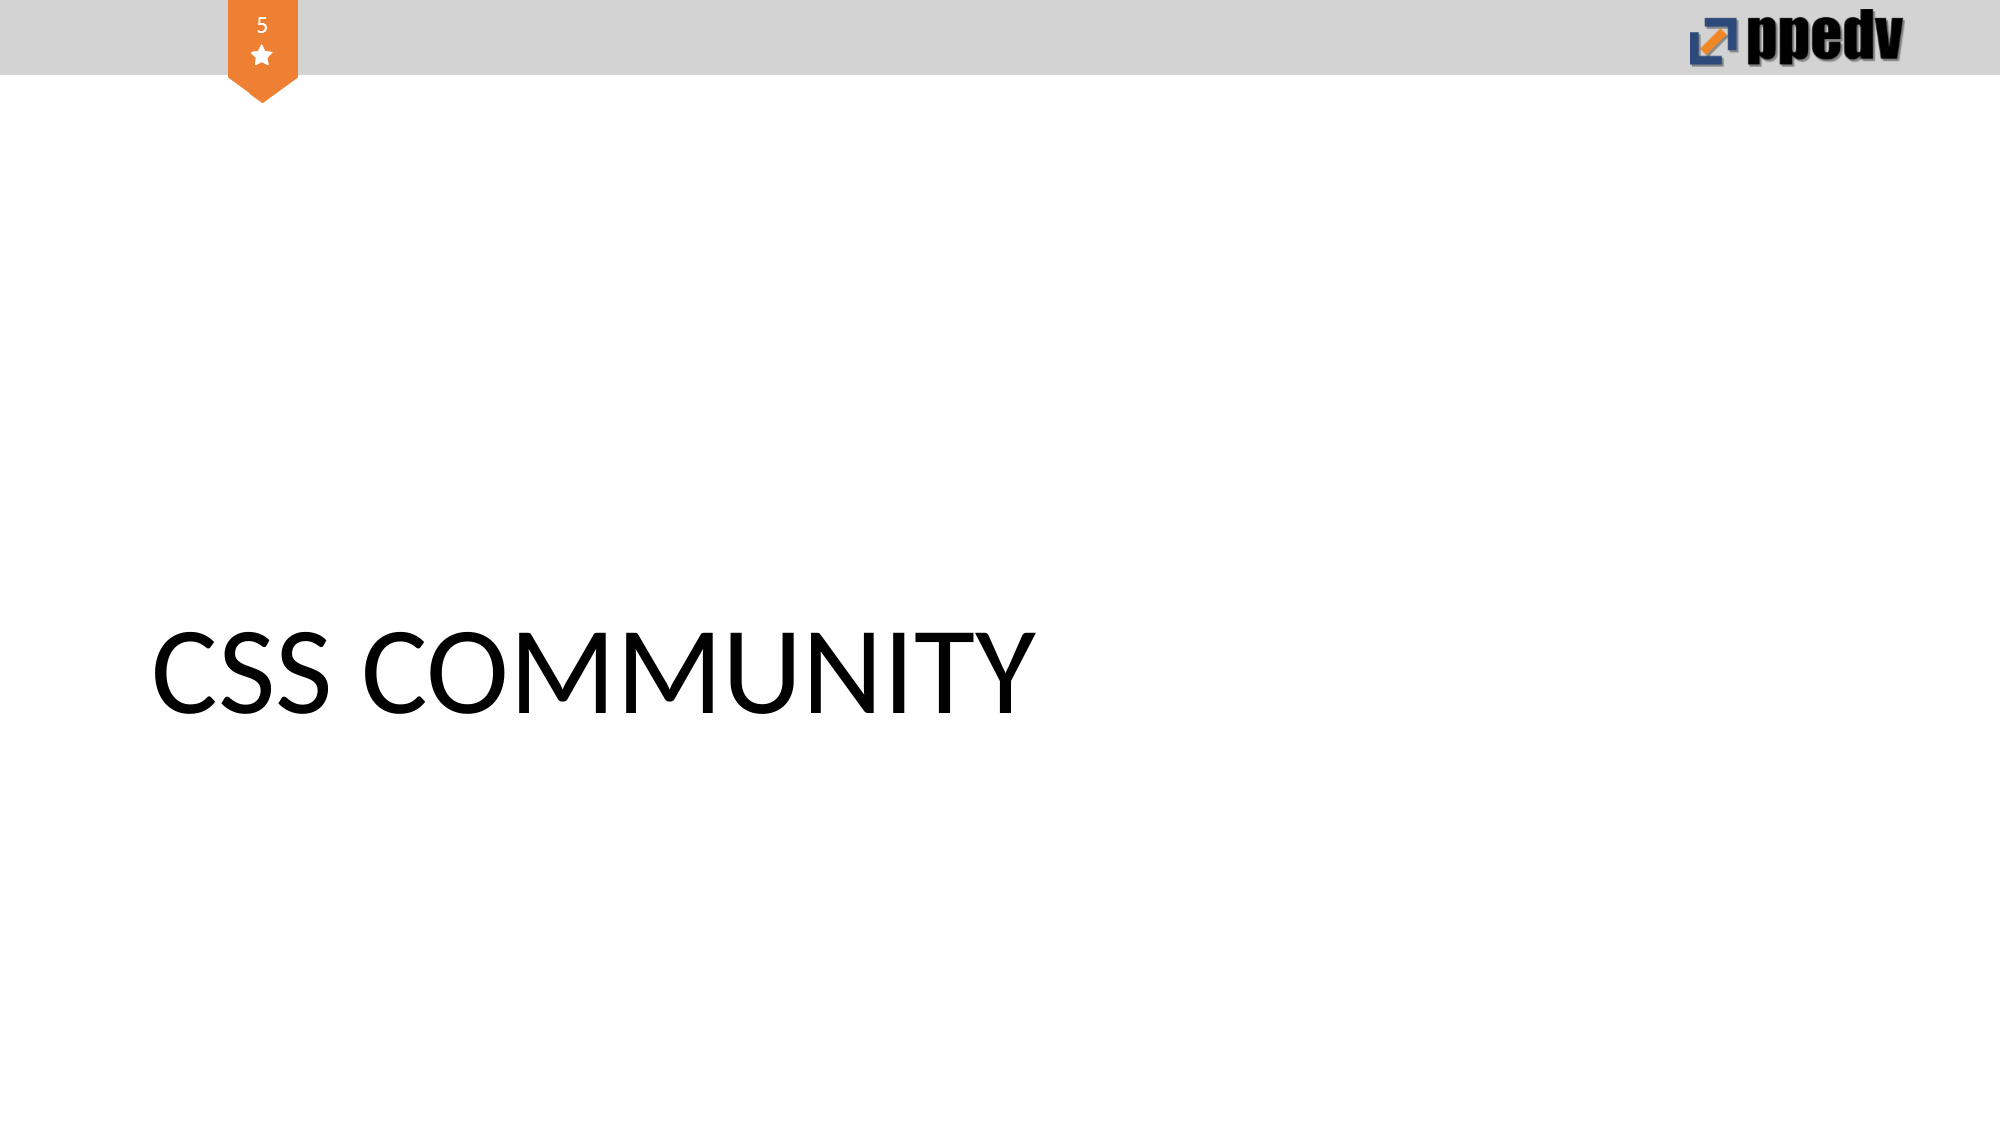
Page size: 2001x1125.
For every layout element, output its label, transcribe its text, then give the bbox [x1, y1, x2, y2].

title CSS COMMUNITY [136, 280, 1862, 749]
picture [0, 0, 2000, 104]
